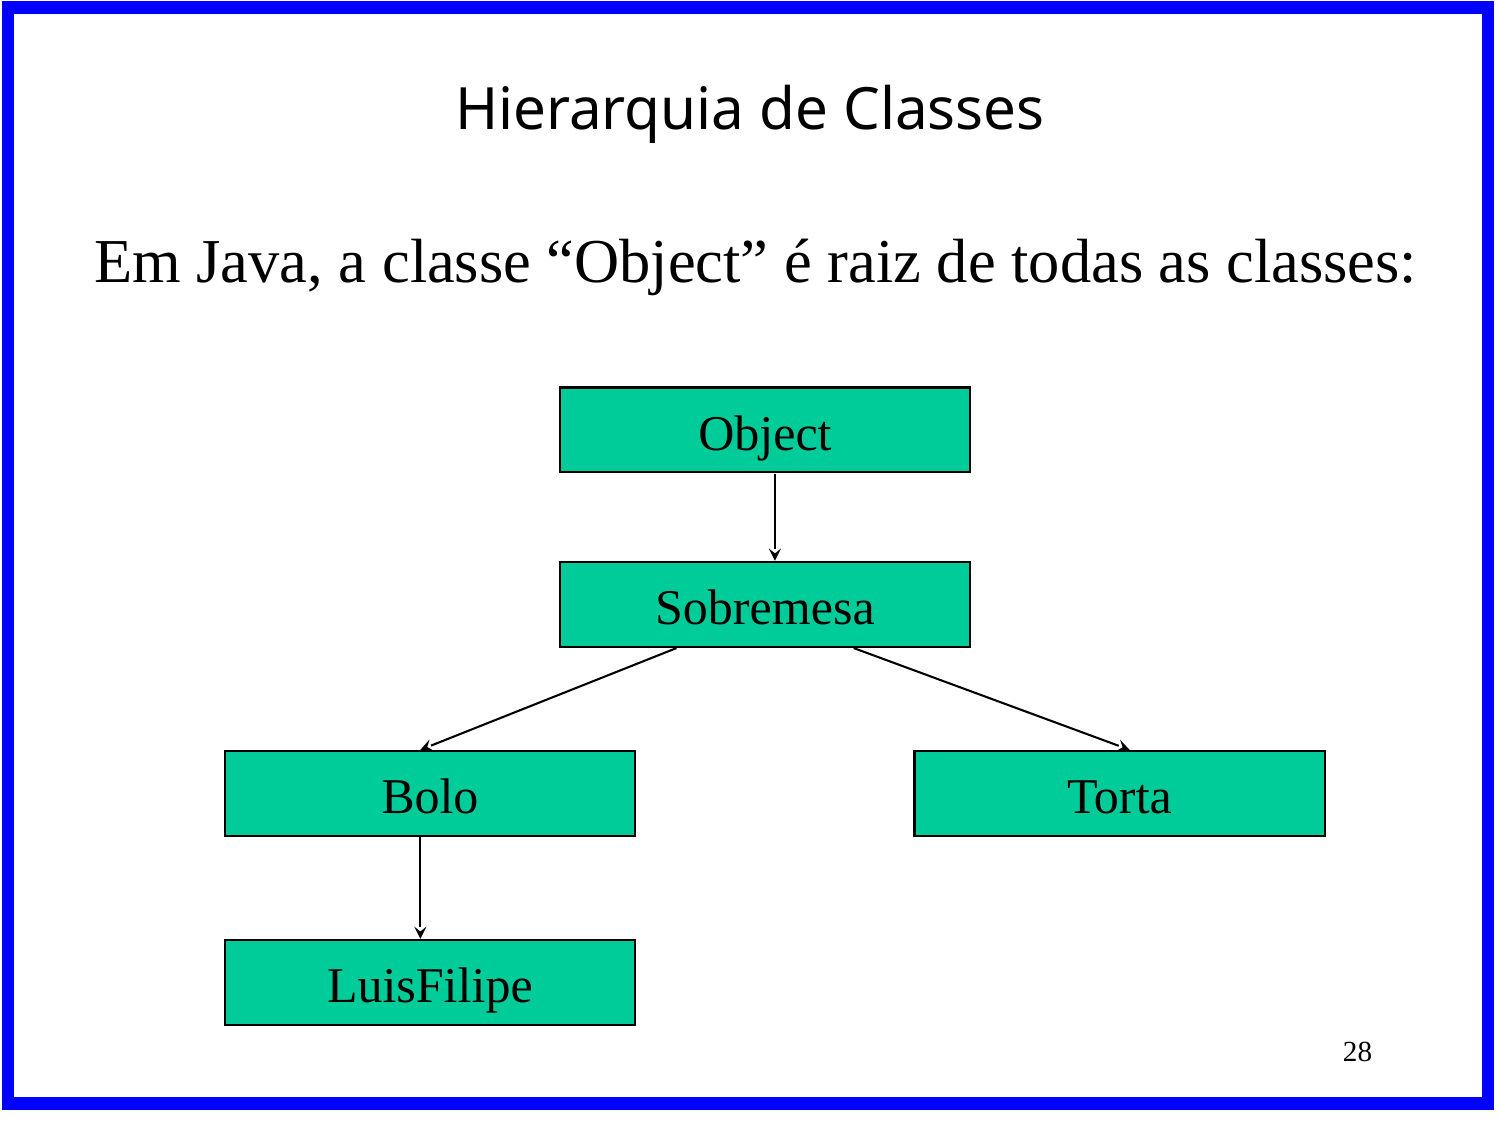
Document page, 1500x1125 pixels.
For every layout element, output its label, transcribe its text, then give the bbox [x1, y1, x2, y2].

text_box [224, 387, 1326, 1026]
list Em Java, a classe “Object” é raiz de todas as classes: [50, 212, 1463, 325]
title Hierarquia de Classes [112, 24, 1388, 188]
text_box ‹#› [1074, 1024, 1388, 1100]
